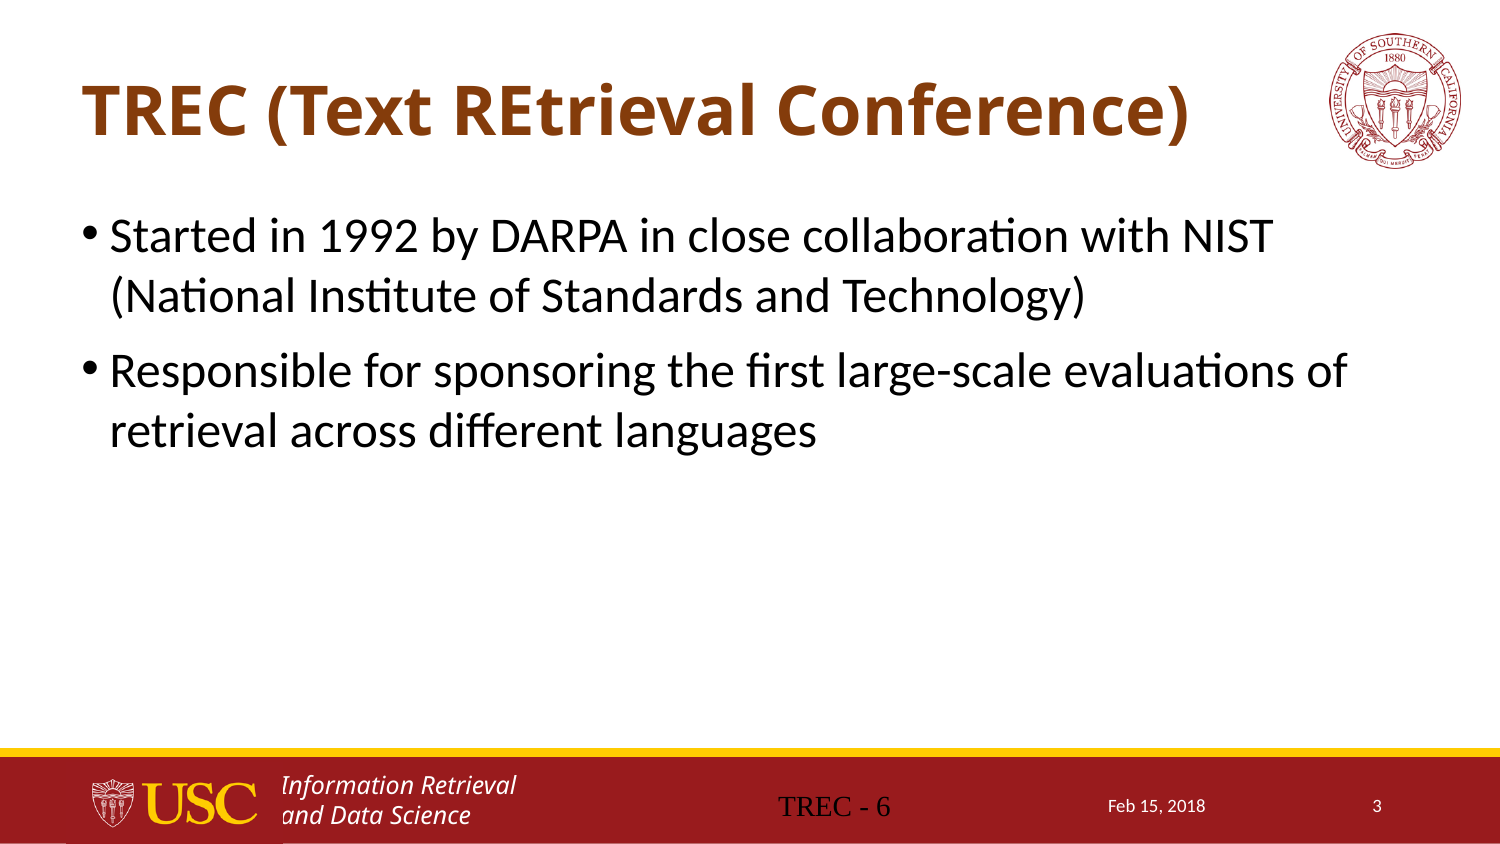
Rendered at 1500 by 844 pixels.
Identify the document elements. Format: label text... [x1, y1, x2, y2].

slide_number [1093, 782, 1308, 827]
picture [66, 762, 283, 844]
footer TREC - 6 [621, 782, 1048, 827]
slide_number 3 [1319, 782, 1397, 827]
title TREC (Text REtrieval Conference) [66, 31, 1397, 195]
list Started in 1992 by DARPA in close collaboration with NIST (National Institute of Standards and Technology) Responsible for sponsoring the first large-scale evaluations of retrieval across different languages [66, 195, 1397, 722]
picture [1397, 33, 1461, 169]
